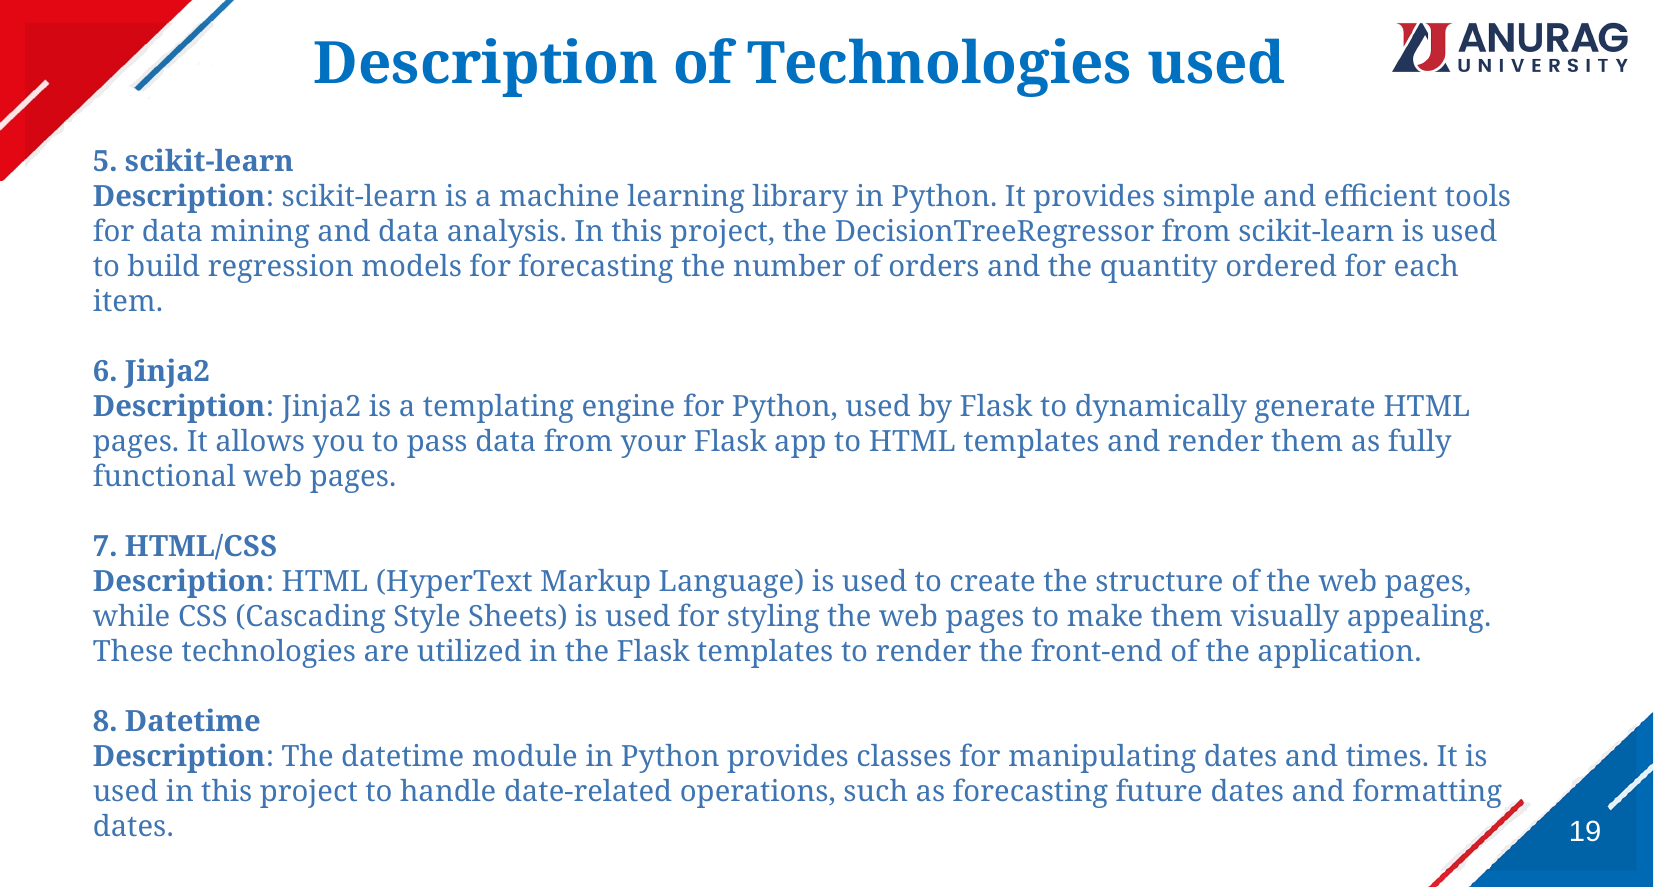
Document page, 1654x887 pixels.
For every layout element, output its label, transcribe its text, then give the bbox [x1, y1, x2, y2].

text_box 5. scikit-learn Description: scikit-learn is a machine learning library in Python. It provides simple and efficient tools for data mining and data analysis. In this project, the DecisionTreeRegressor from scikit-learn is used to build regression models for forecasting the number of orders and the quantity ordered for each item. 6. Jinja2 Description: Jinja2 is a templating engine for Python, used by Flask to dynamically generate HTML pages. It allows you to pass data from your Flask app to HTML templates and render them as fully functional web pages. 7. HTML/CSS Description: HTML (HyperText Markup Language) is used to create the structure of the web pages, while CSS (Cascading Style Sheets) is used for styling the web pages to make them visually appealing. These technologies are utilized in the Flask templates to render the front-end of the application. 8. Datetime Description: The datetime module in Python provides classes for manipulating dates and times. It is used in this project to handle date-related operations, such as forecasting future dates and formatting dates. [78, 135, 1530, 885]
picture [1407, 702, 1654, 887]
title Description of Technologies used [236, 31, 1364, 90]
picture [0, 0, 235, 181]
picture [1391, 22, 1628, 72]
